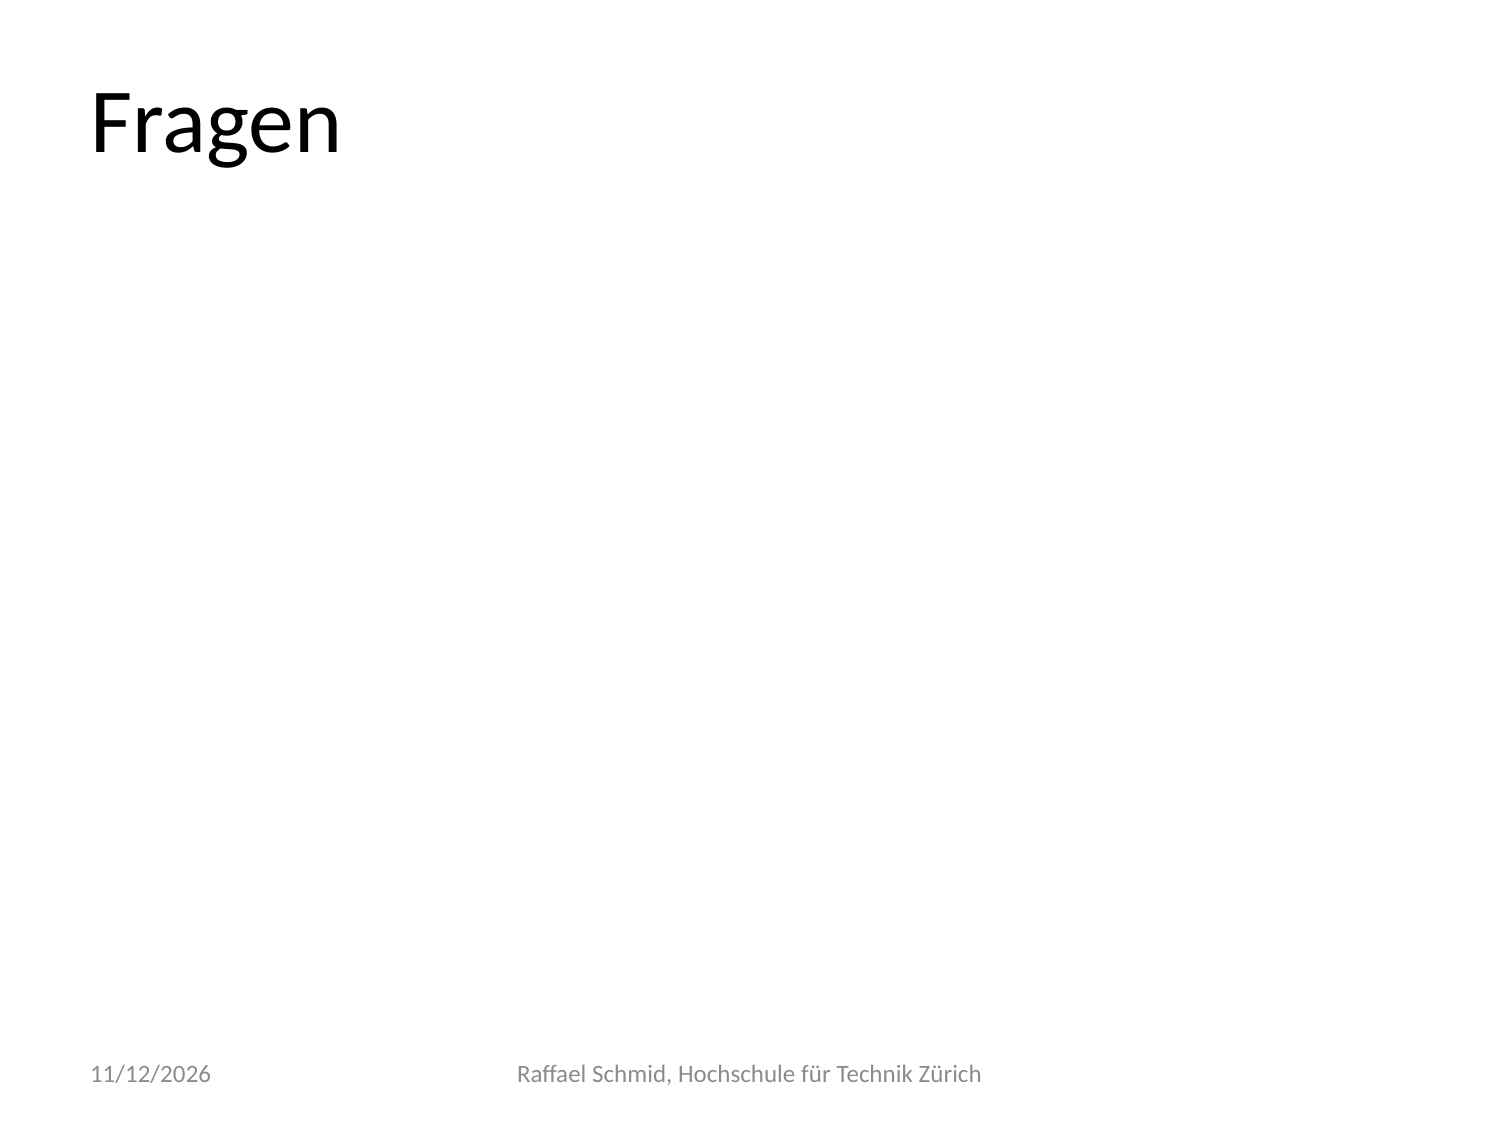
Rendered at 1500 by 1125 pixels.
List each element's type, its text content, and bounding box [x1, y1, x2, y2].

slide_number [75, 1042, 425, 1103]
footer Raffael Schmid, Hochschule für Technik Zürich [487, 1042, 1013, 1103]
title Fragen [75, 45, 1425, 188]
